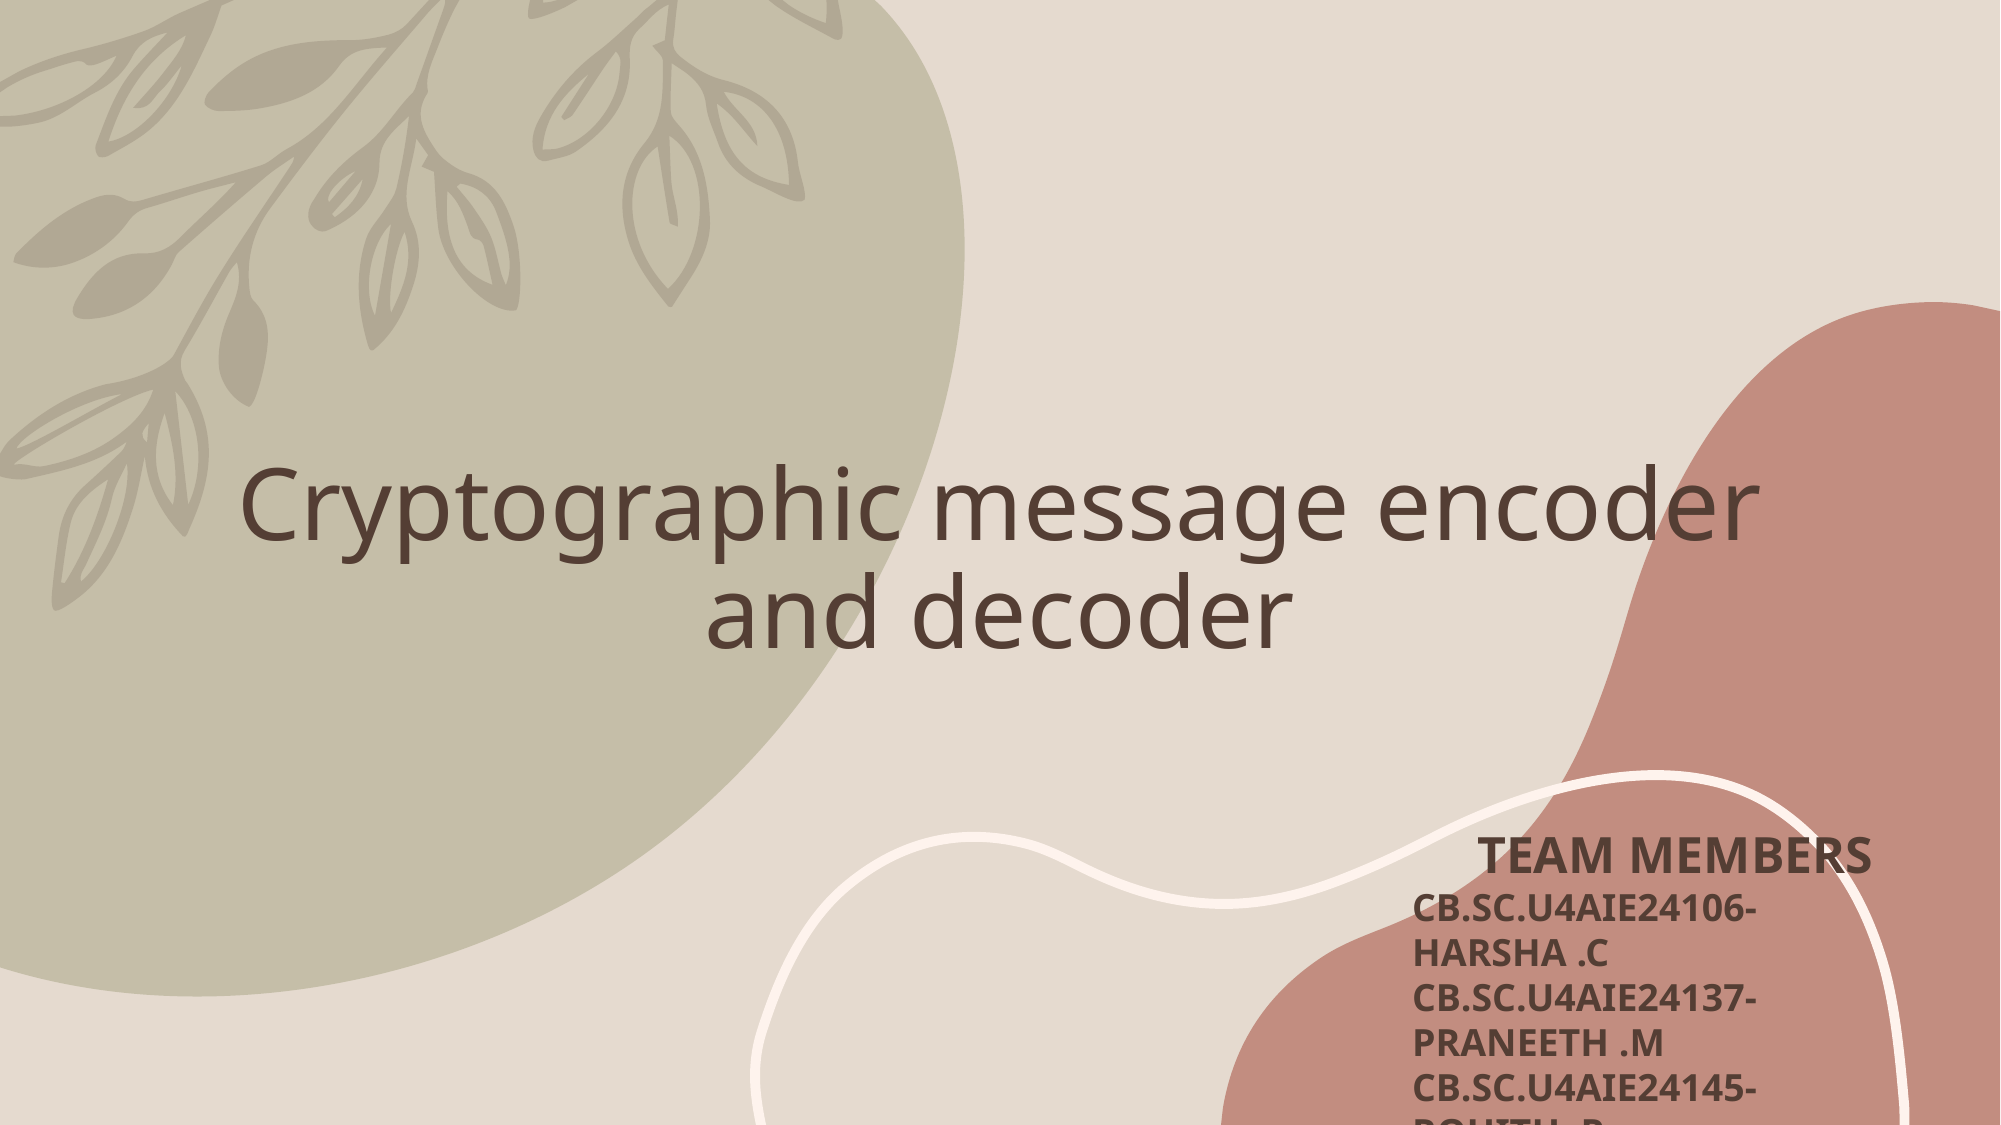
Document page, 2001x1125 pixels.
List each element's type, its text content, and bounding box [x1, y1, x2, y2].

text_box TEAM MEMBERS CB.SC.U4AIE24106-HARSHA .C CB.SC.U4AIE24137-PRANEETH .M CB.SC.U4AIE24145-ROHITH .P CB.SC.U4AIE24139-SUPREETH .N [1397, 816, 1964, 1125]
title Cryptographic message encoder and decoder [150, 149, 1850, 975]
